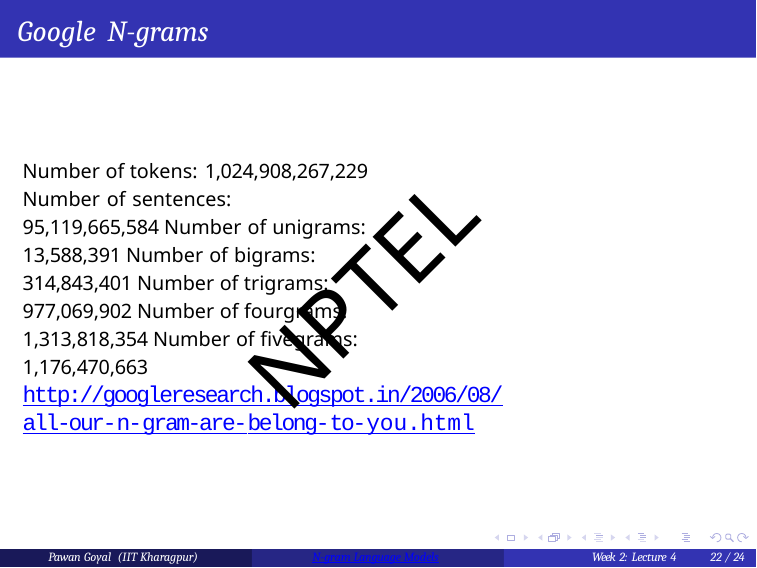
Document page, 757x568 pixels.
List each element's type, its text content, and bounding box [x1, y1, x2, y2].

text_box NPTEL [235, 141, 523, 429]
text_box Number of tokens: 1,024,908,267,229 Number of sentences: 95,119,665,584 Number of unigrams: 13,588,391 Number of bigrams: 314,843,401 Number of trigrams: 977,069,902 Number of fourgrams: 1,313,818,354 Number of fivegrams: 1,176,470,663 http://googleresearch.blogspot.in/2006/08/ all-our-n-gram-are-belong-to-you.html [20, 153, 512, 436]
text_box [0, 548, 757, 568]
title Google N-grams [15, 9, 718, 108]
